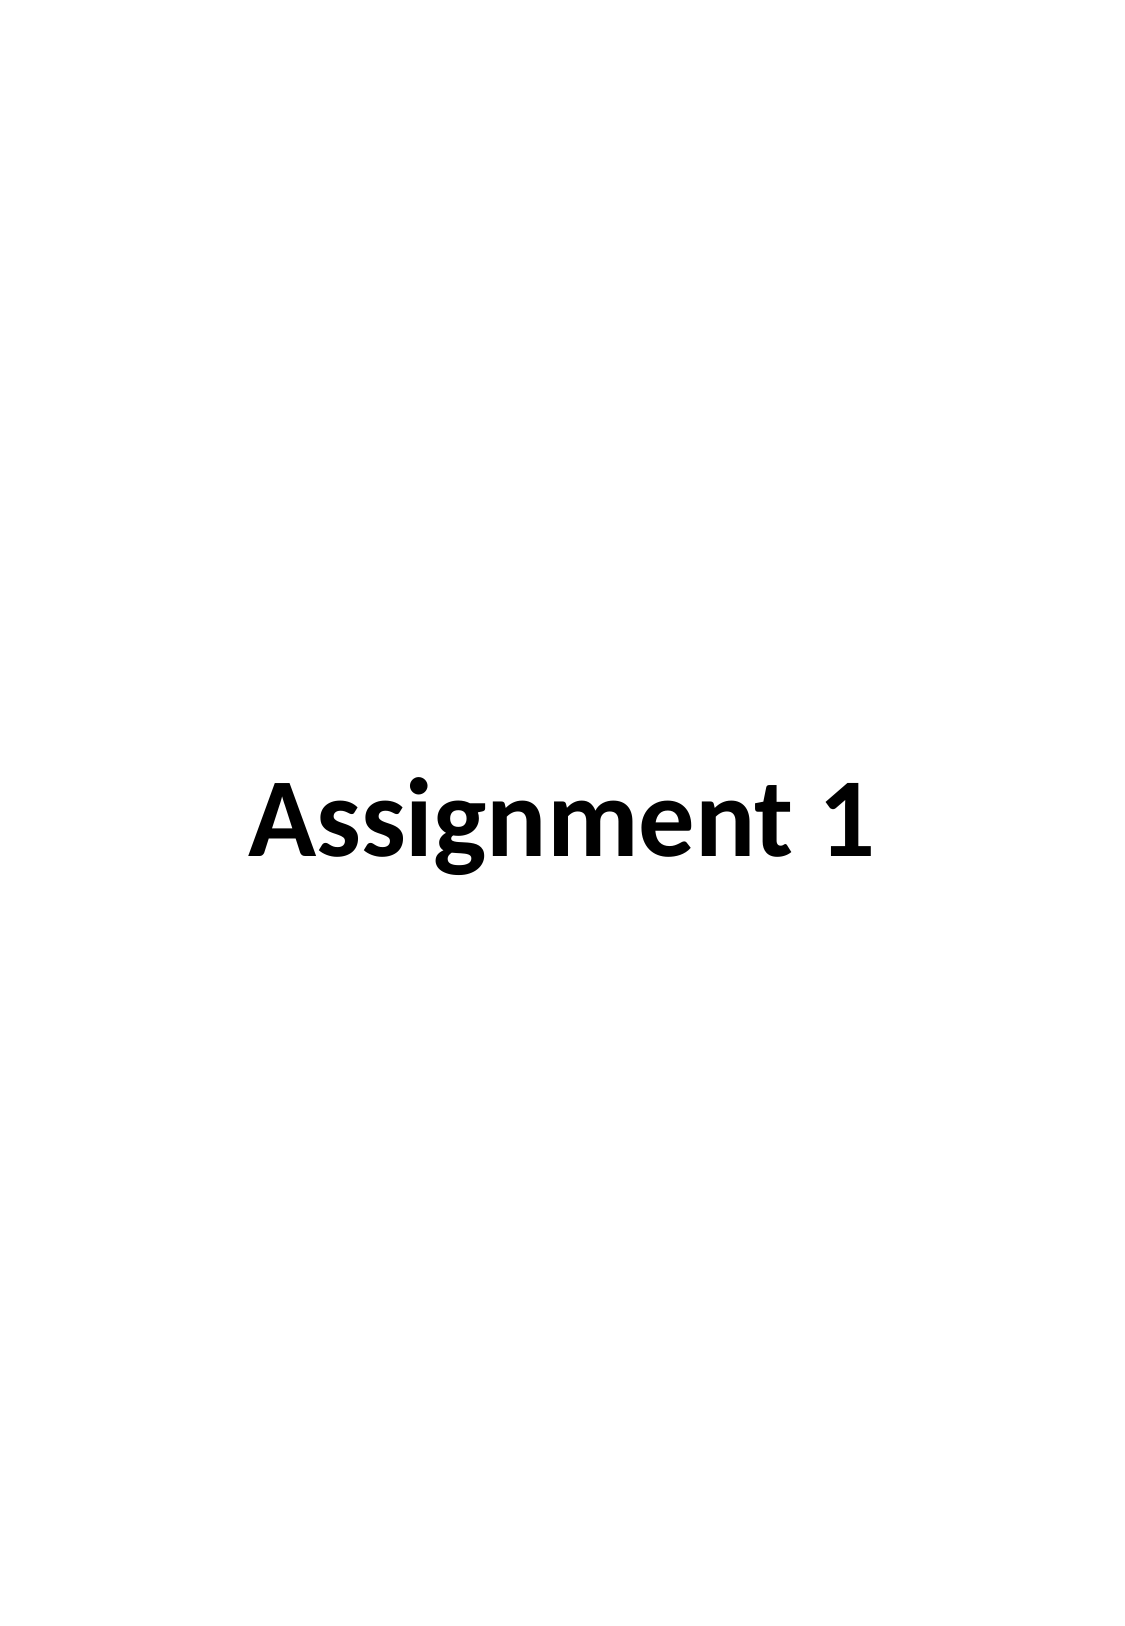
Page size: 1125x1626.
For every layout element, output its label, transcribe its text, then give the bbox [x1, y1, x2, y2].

text_box Assignment 1 [233, 736, 892, 887]
